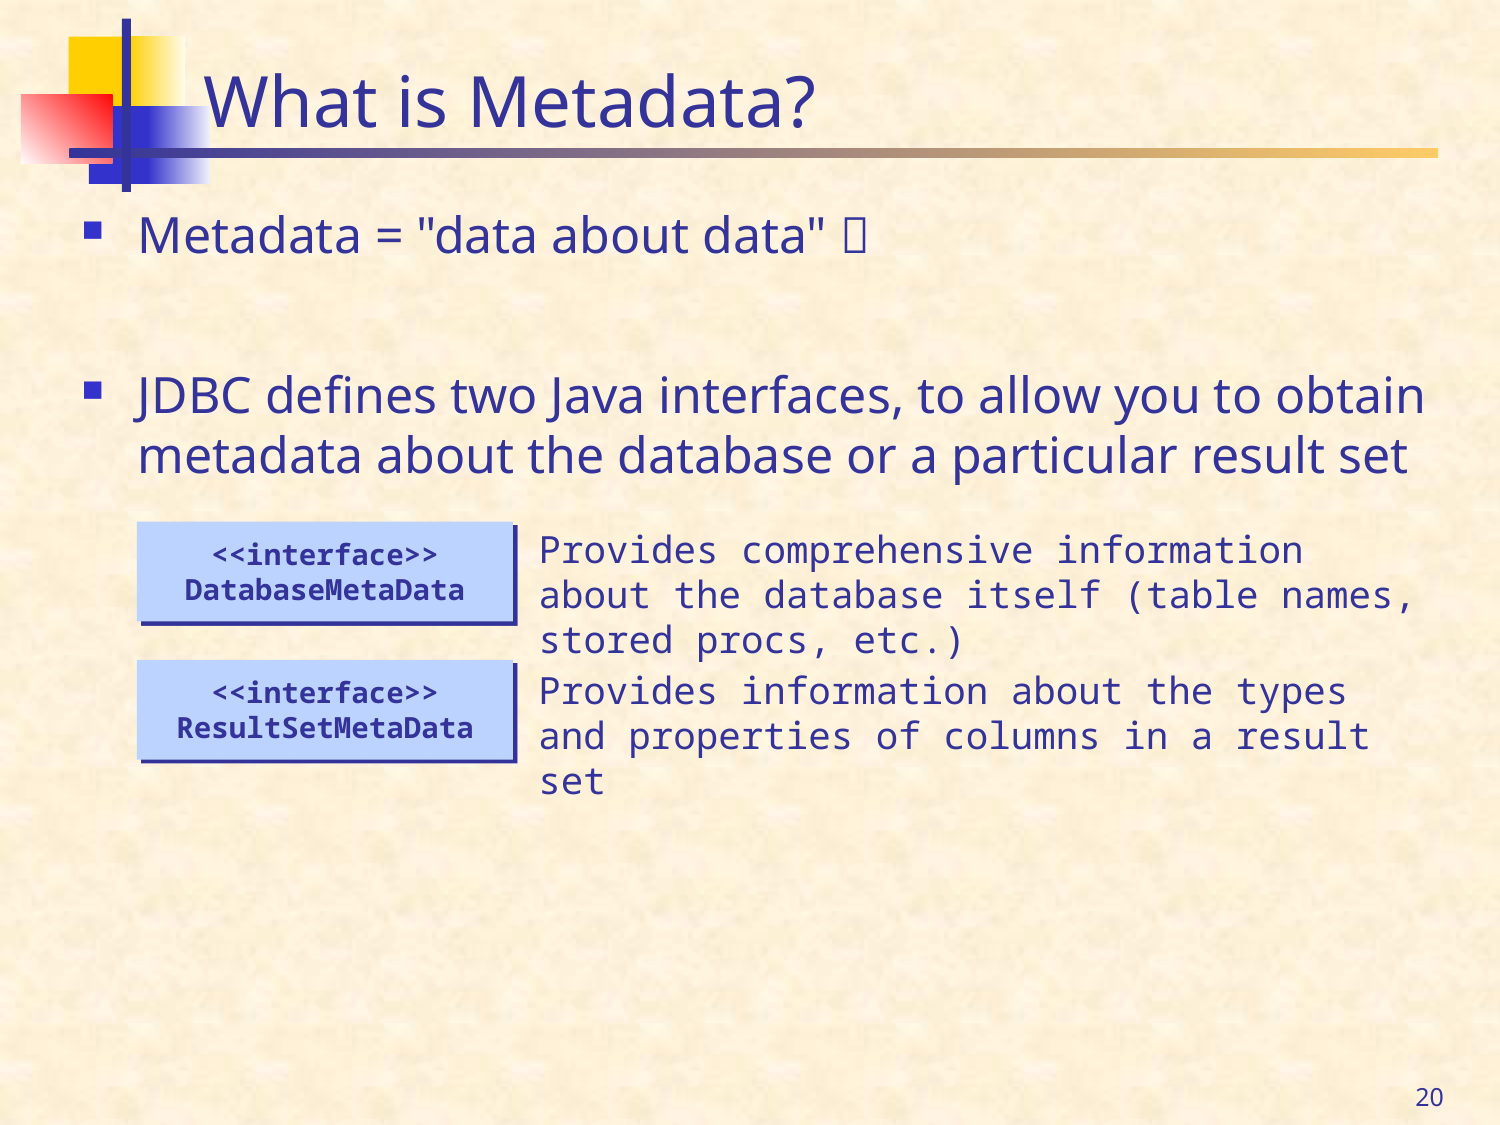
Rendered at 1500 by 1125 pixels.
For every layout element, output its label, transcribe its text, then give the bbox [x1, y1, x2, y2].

list Metadata = "data about data"  JDBC defines two Java interfaces, to allow you to obtain metadata about the database or a particular result set [66, 196, 1460, 1125]
text_box <<interface>> ResultSetMetaData [136, 659, 513, 760]
text_box <<interface>> DatabaseMetaData [136, 521, 513, 622]
picture [0, 0, 1500, 1125]
text_box Provides information about the types and properties of columns in a result set [523, 659, 1404, 760]
title What is Metadata? [188, 34, 1468, 150]
text_box Provides comprehensive information about the database itself (table names, stored procs, etc.) [523, 518, 1441, 619]
